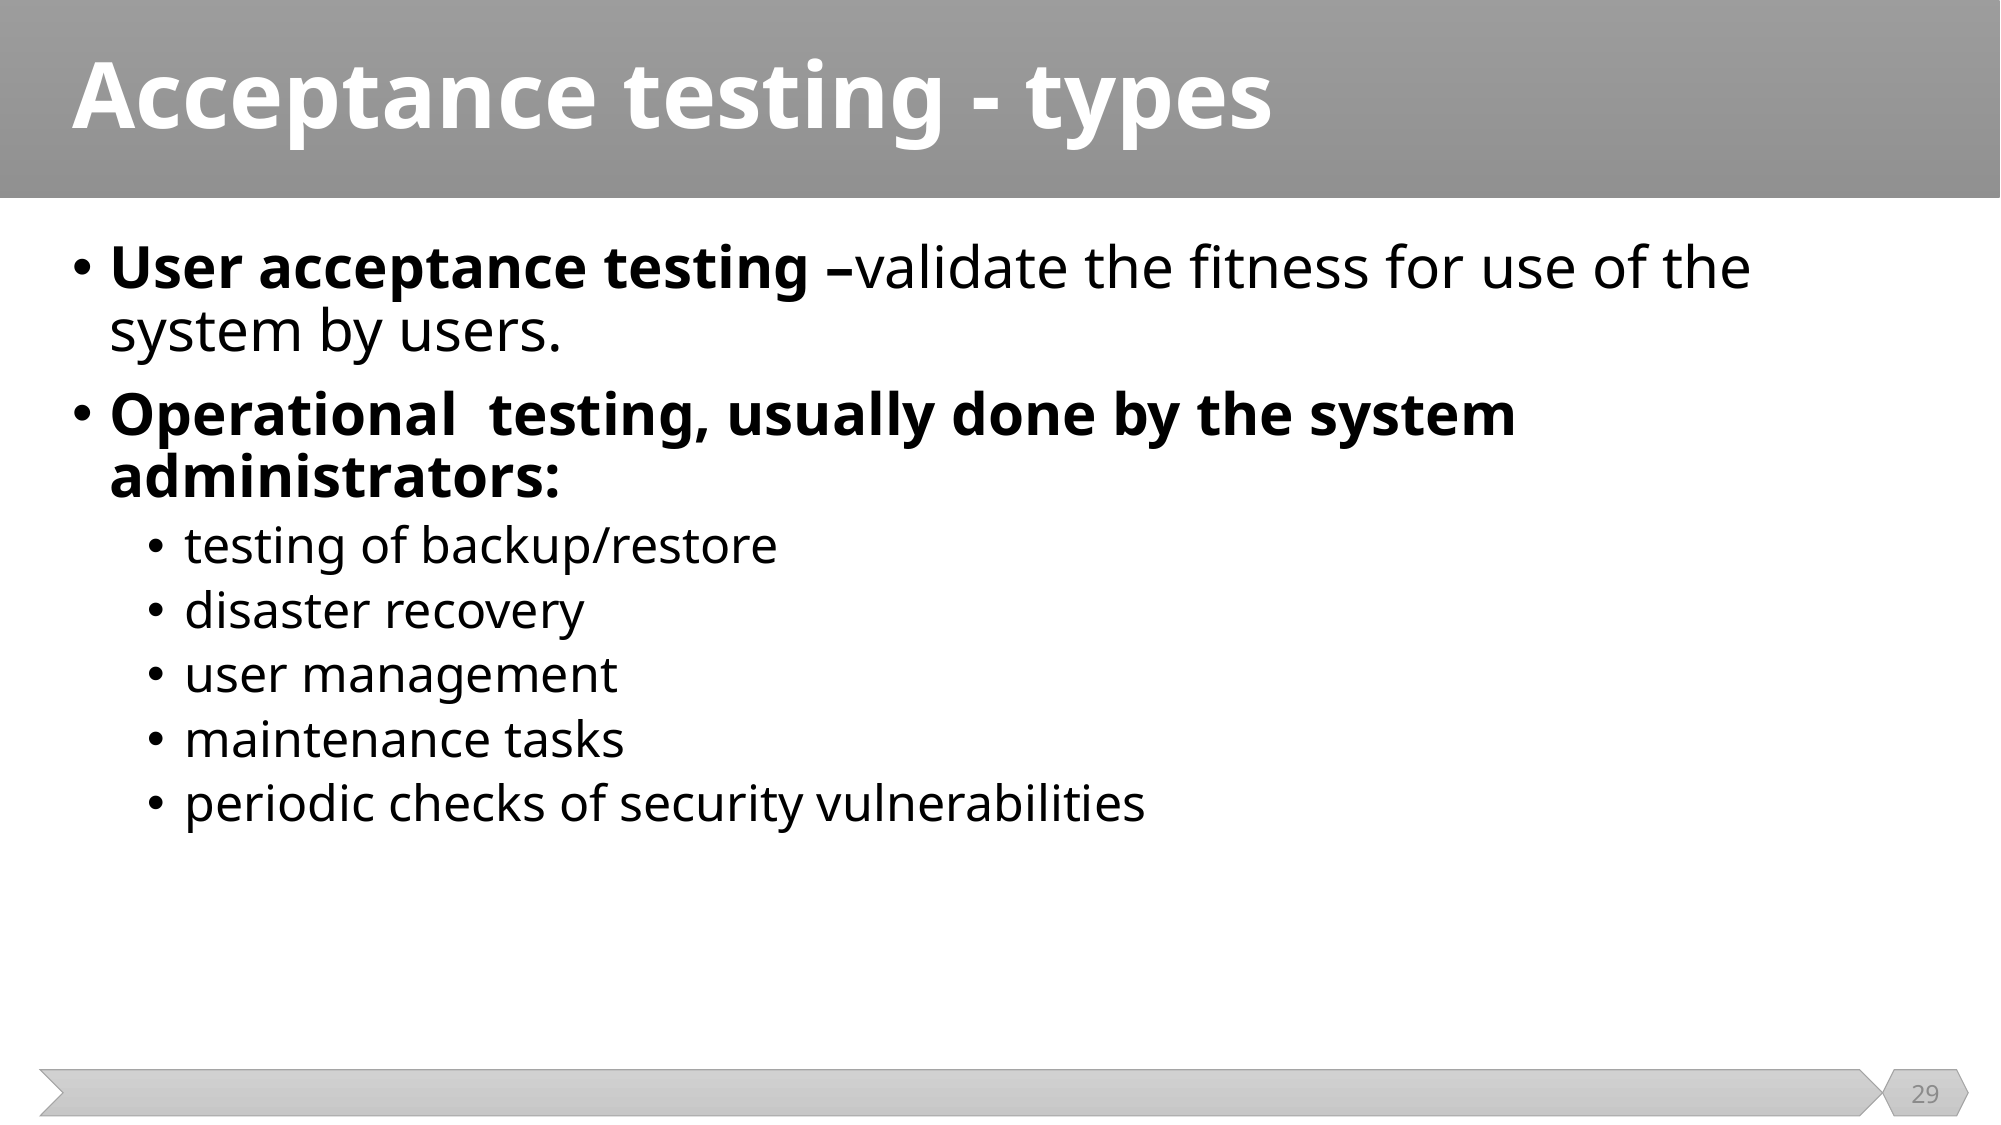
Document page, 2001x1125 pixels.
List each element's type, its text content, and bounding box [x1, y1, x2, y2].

title Acceptance testing - types [56, 0, 1969, 199]
slide_number 29 [1882, 1065, 1969, 1125]
list User acceptance testing –validate the fitness for use of the system by users. Operational testing, usually done by the system administrators: testing of backup/restore disaster recovery user management maintenance tasks periodic checks of security vulnerabilities [56, 230, 1969, 1010]
